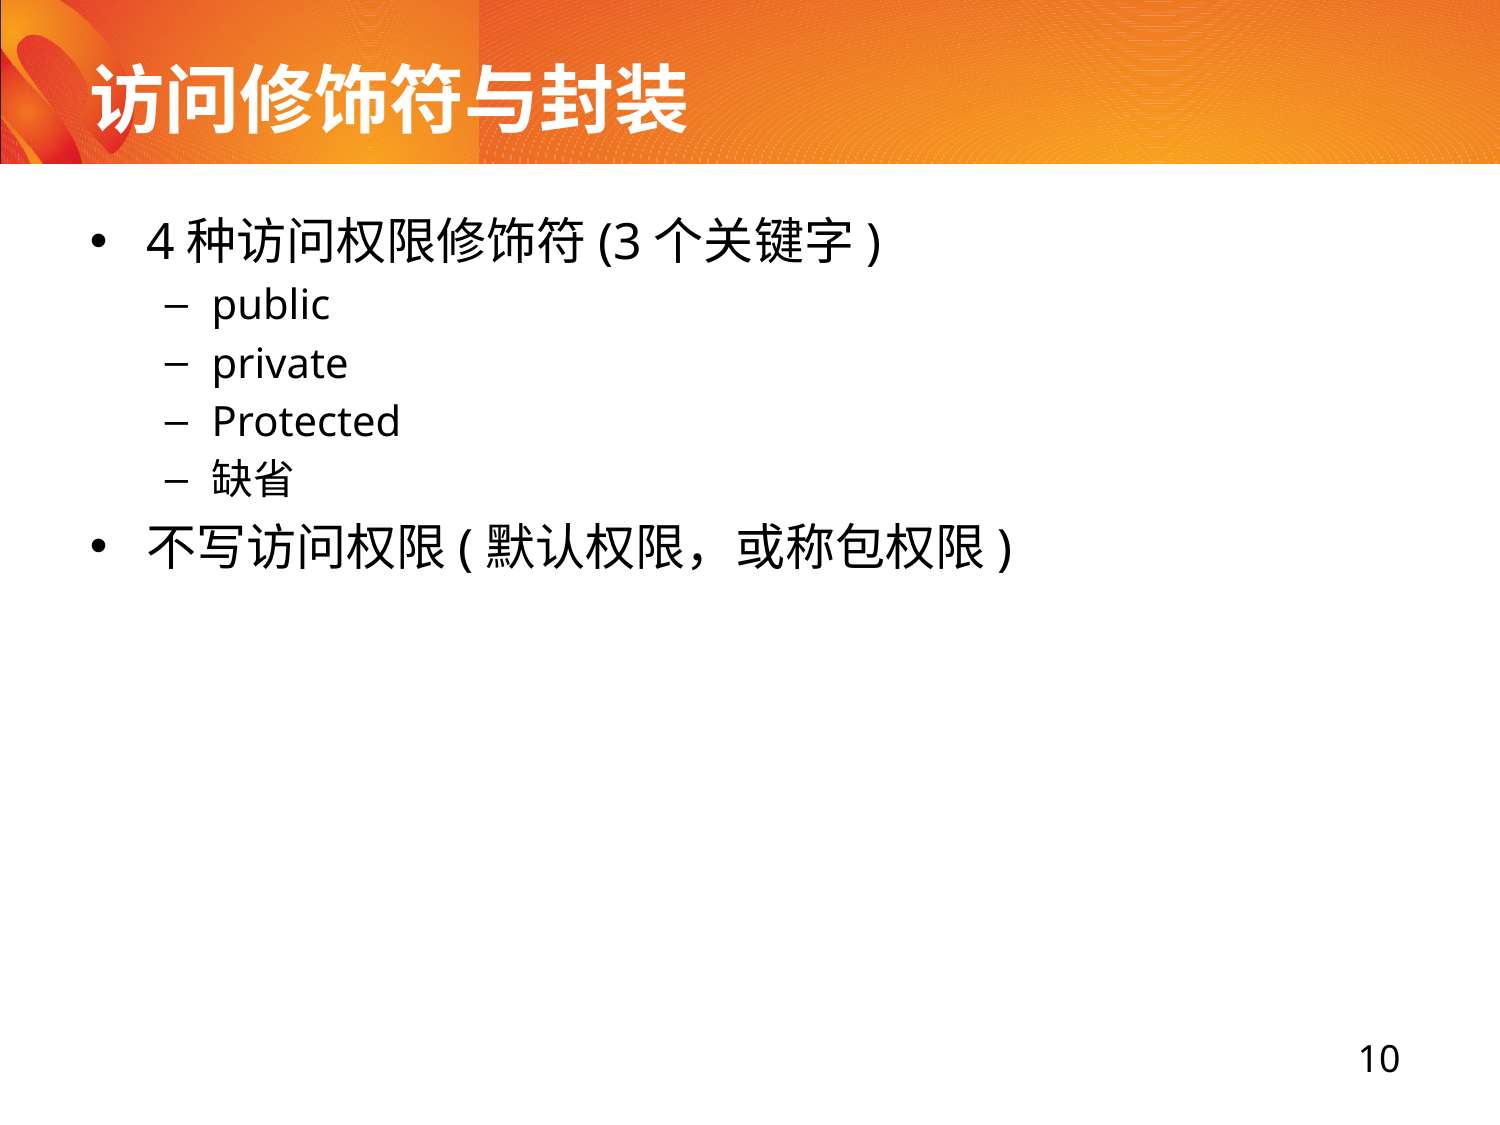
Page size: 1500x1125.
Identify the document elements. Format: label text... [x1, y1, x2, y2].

title 访问修饰符与封装 [75, 45, 1425, 167]
picture [0, 0, 1500, 164]
list 4种访问权限修饰符(3个关键字) public private Protected 缺省 不写访问权限(默认权限，或称包权限) [75, 190, 1425, 1005]
